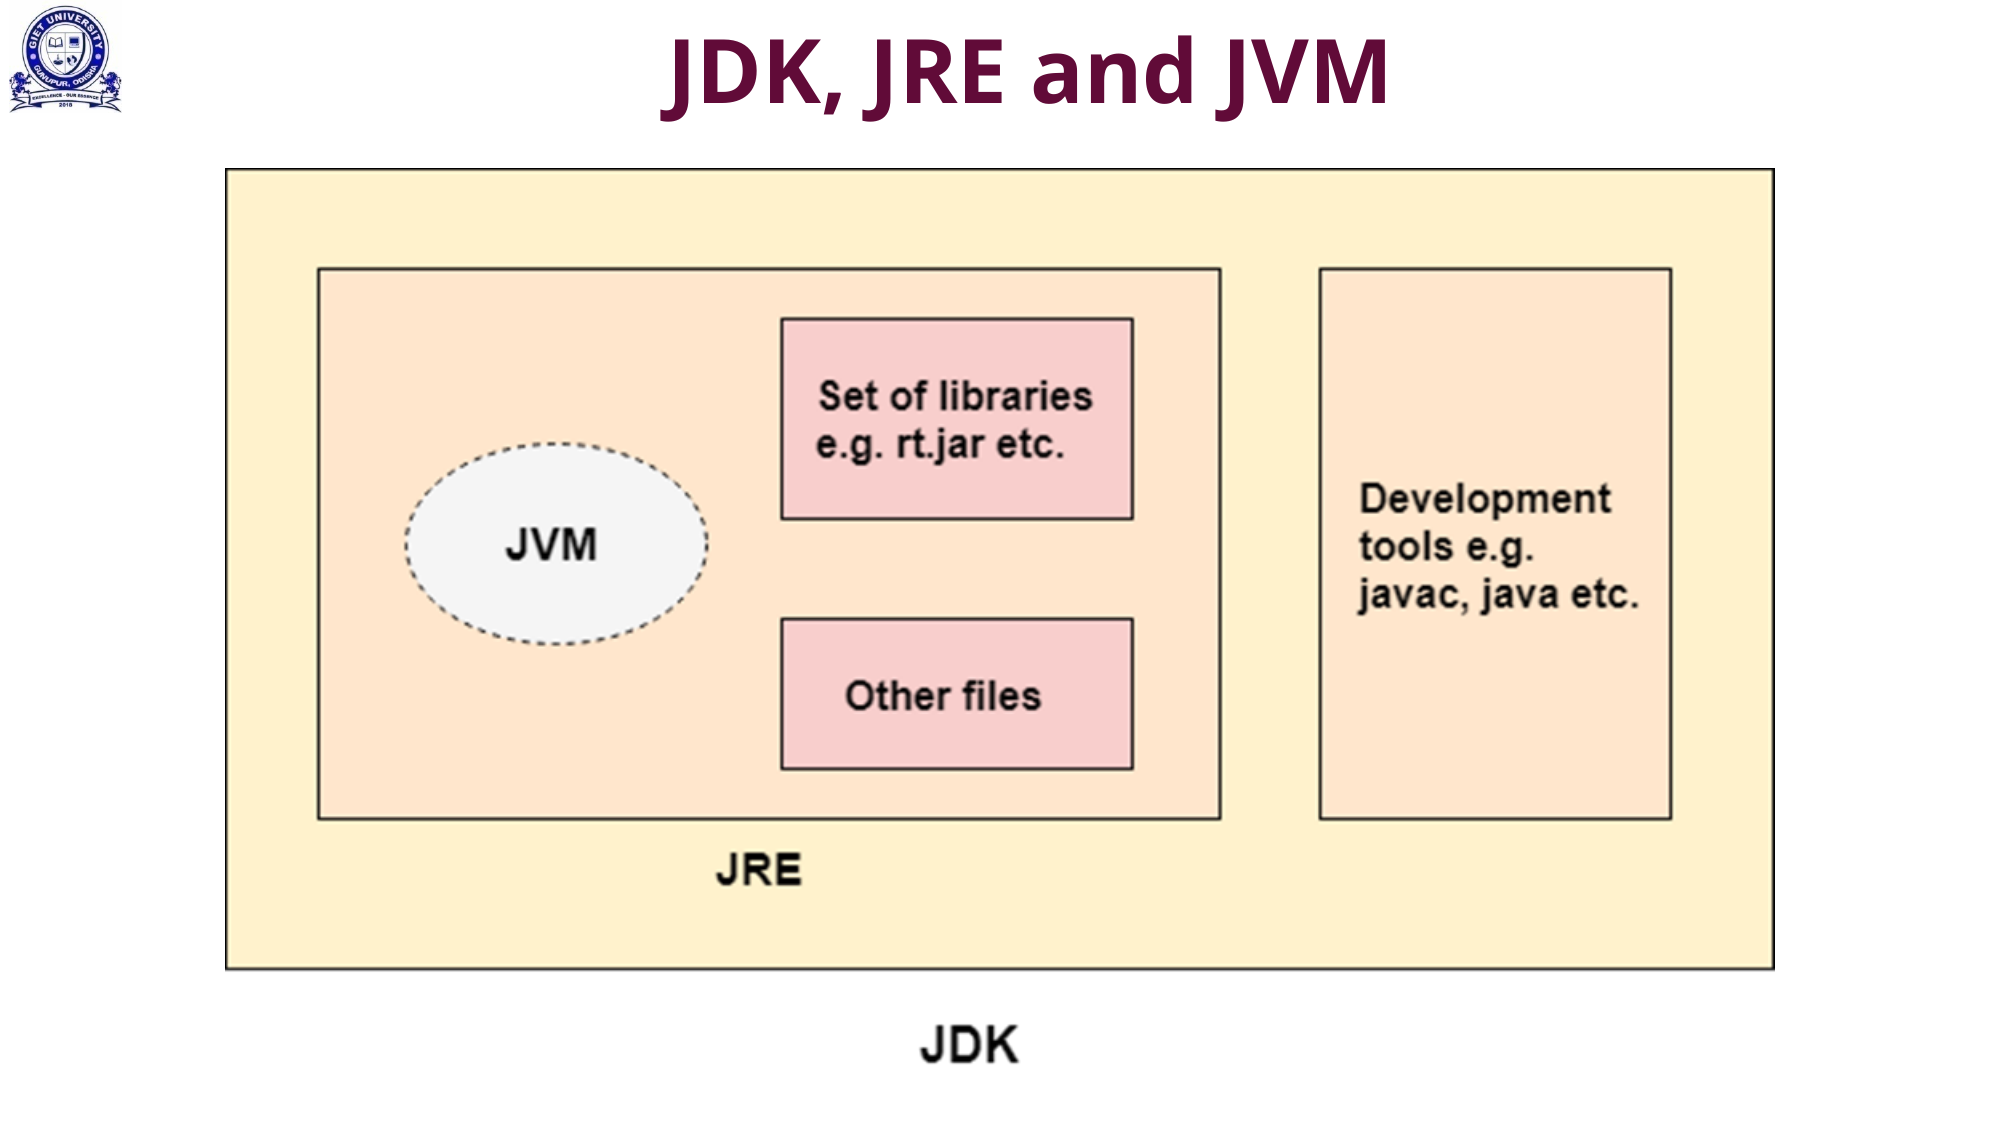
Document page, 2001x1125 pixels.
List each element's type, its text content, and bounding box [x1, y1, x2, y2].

picture [9, 0, 122, 113]
picture [225, 168, 1775, 1073]
title JDK, JRE and JVM [168, 19, 1894, 131]
